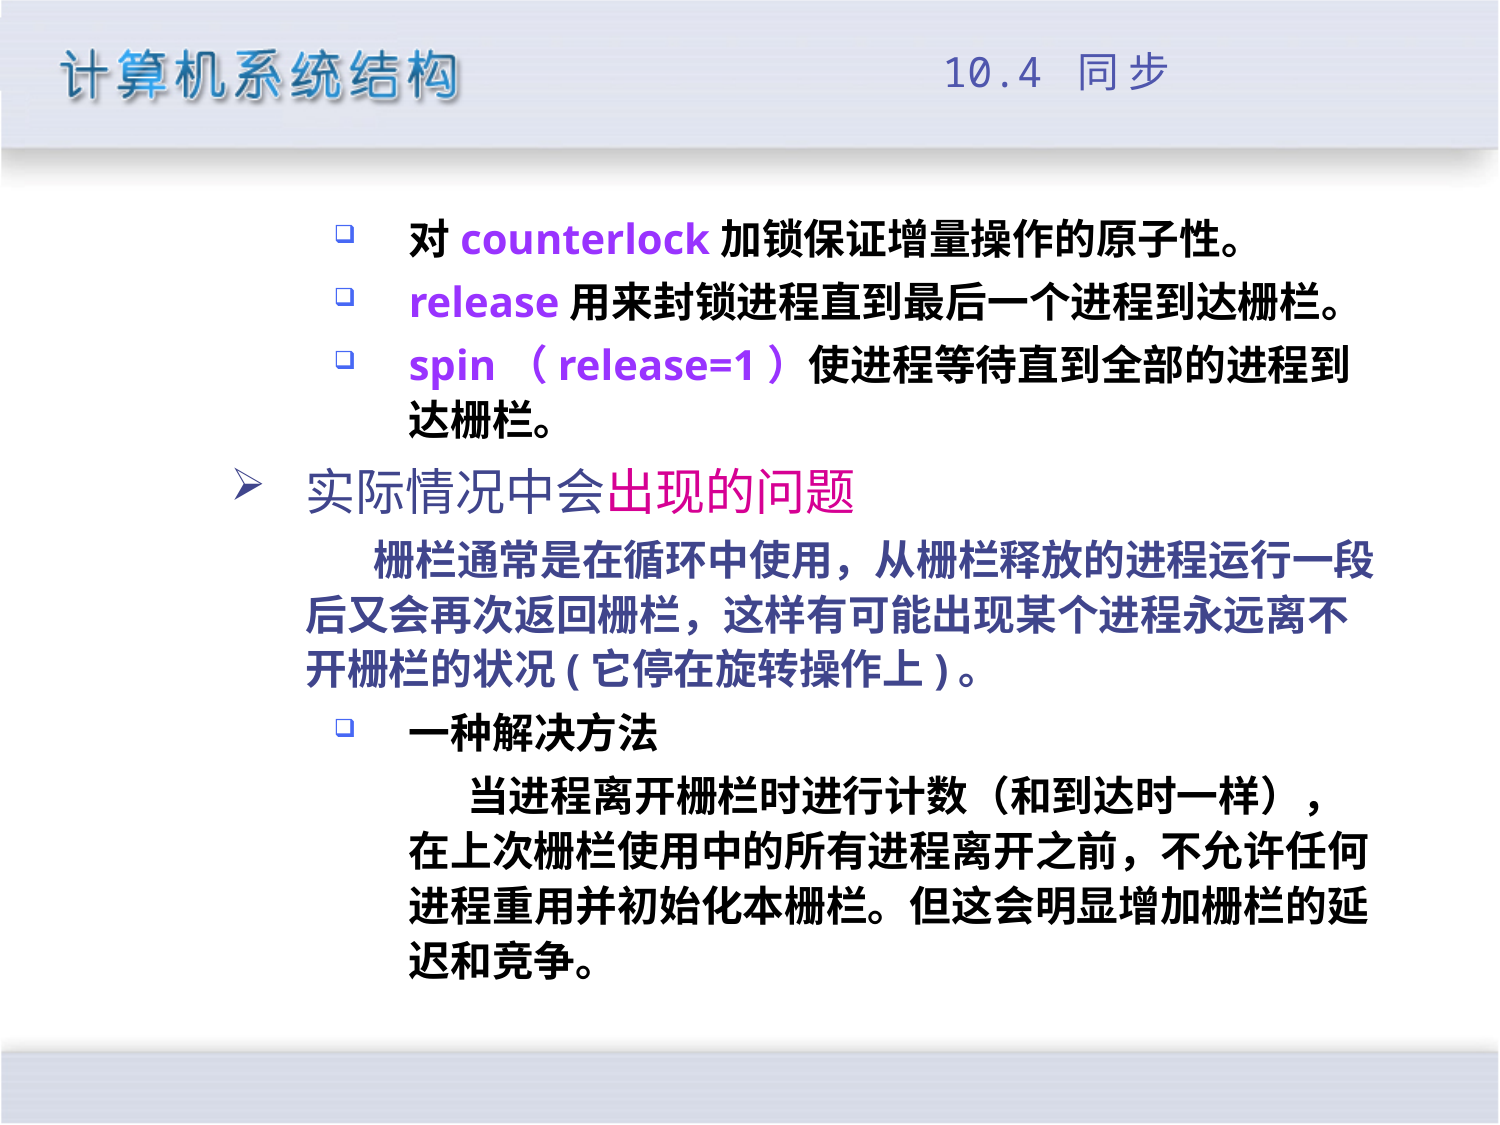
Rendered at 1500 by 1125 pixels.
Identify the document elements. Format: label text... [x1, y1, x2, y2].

title 10.4 同 步 [637, 40, 1475, 104]
list 对counterlock加锁保证增量操作的原子性。 release用来封锁进程直到最后一个进程到达栅栏。 spin（release=1）使进程等待直到全部的进程到达栅栏。 实际情况中会出现的问题 栅栏通常是在循环中使用，从栅栏释放的进程运行一段后又会再次返回栅栏，这样有可能出现某个进程永远离不开栅栏的状况(它停在旋转操作上)。 一种解决方法 当进程离开栅栏时进行计数（和到达时一样），在上次栅栏使用中的所有进程离开之前，不允许任何进程重用并初始化本栅栏。但这会明显增加栅栏的延迟和竞争。 [112, 200, 1400, 1059]
picture [0, 0, 1500, 1125]
